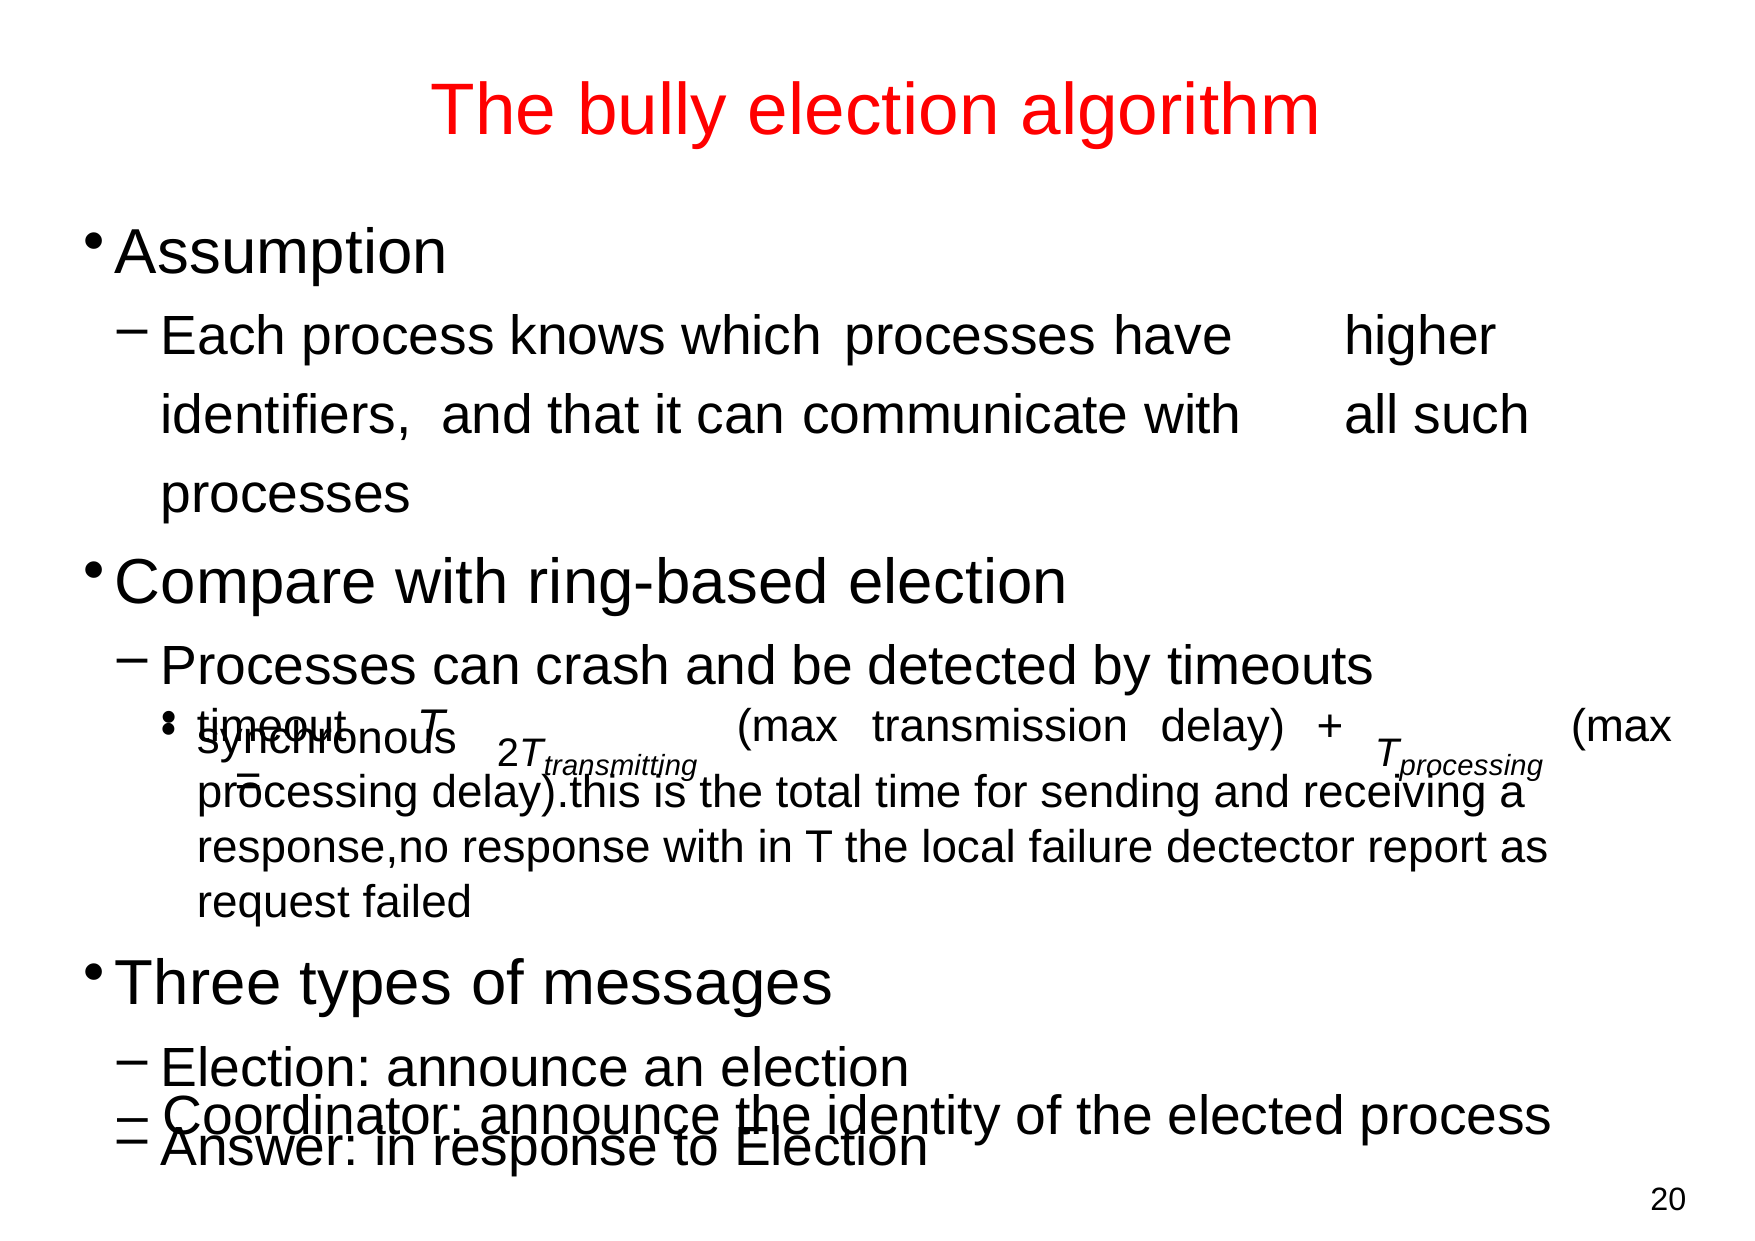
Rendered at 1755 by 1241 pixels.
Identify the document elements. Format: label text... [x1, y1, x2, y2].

text_box (max transmission delay) + (max [734, 693, 1673, 749]
text_box processing delay).this is the total time for sending and receiving a response,no response with in T the local failure dectector report as request failed Three types of messages Election: announce an election Answer: in response to Election [80, 749, 1715, 1177]
title The bully election algorithm [428, 58, 1326, 191]
text_box 2Ttransmitting Tprocessing [494, 704, 734, 749]
slide_number 20 [1646, 1179, 1691, 1241]
text_box timeout T = [159, 693, 468, 749]
text_box Assumption Each process knows which processes have higher identifiers, and that it can communicate with all such processes Compare with ring-based election Processes can crash and be detected by timeouts synchronous [80, 191, 1688, 749]
